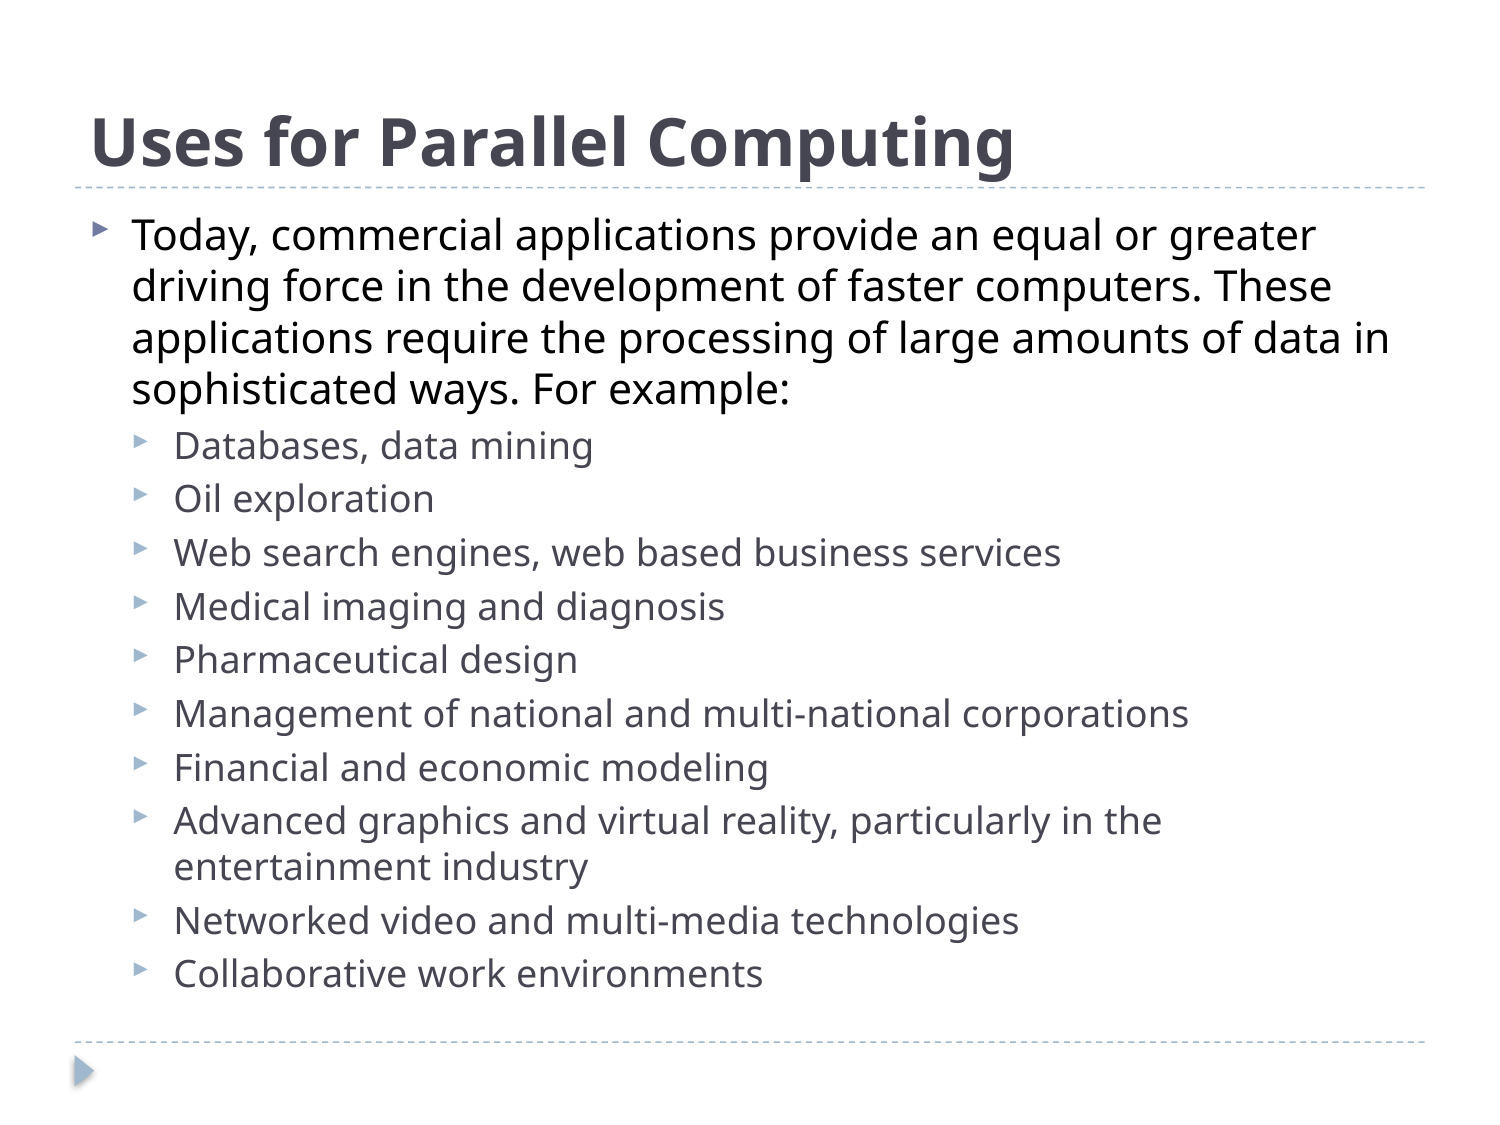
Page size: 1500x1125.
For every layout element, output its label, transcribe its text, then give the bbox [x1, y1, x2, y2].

list Today, commercial applications provide an equal or greater driving force in the development of faster computers. These applications require the processing of large amounts of data in sophisticated ways. For example: Databases, data mining Oil exploration Web search engines, web based business services Medical imaging and diagnosis Pharmaceutical design Management of national and multi-national corporations Financial and economic modeling Advanced graphics and virtual reality, particularly in the entertainment industry Networked video and multi-media technologies Collaborative work environments [75, 200, 1425, 1010]
title Uses for Parallel Computing [75, 24, 1425, 188]
